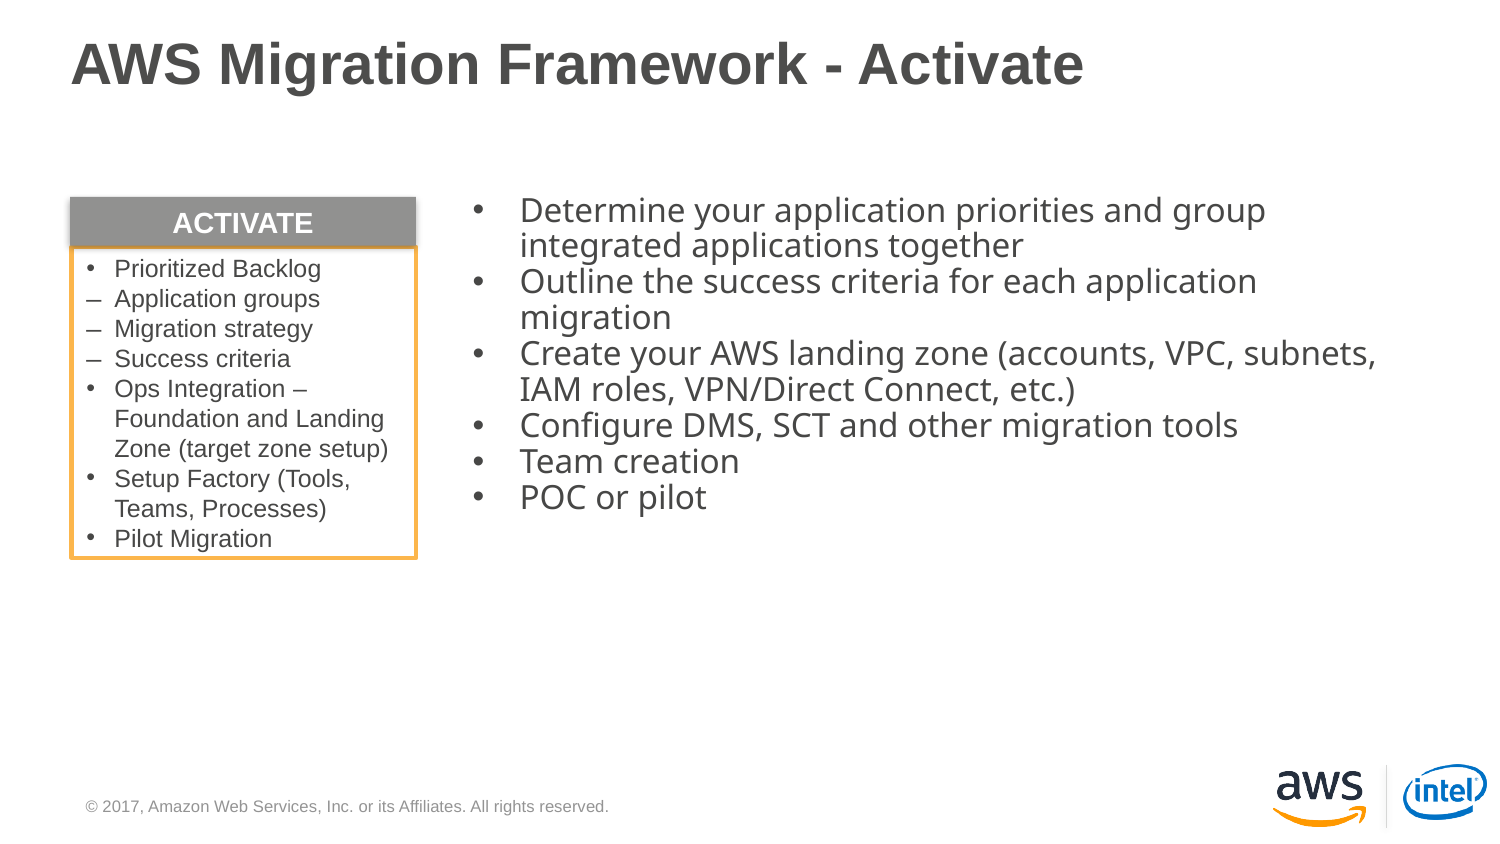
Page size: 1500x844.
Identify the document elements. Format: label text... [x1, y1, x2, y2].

text_box Determine your application priorities and group integrated applications together Outline the success criteria for each application migration Create your AWS landing zone (accounts, VPC, subnets, IAM roles, VPN/Direct Connect, etc.) Configure DMS, SCT and other migration tools Team creation POC or pilot [457, 185, 1402, 698]
title AWS Migration Framework - Activate [55, 18, 1420, 109]
picture [1273, 771, 1366, 827]
text_box ACTIVATE [69, 196, 417, 246]
text_box Prioritized Backlog Application groups Migration strategy Success criteria Ops Integration – Foundation and Landing Zone (target zone setup) Setup Factory (Tools, Teams, Processes) Pilot Migration [69, 253, 418, 560]
picture [1403, 764, 1487, 820]
